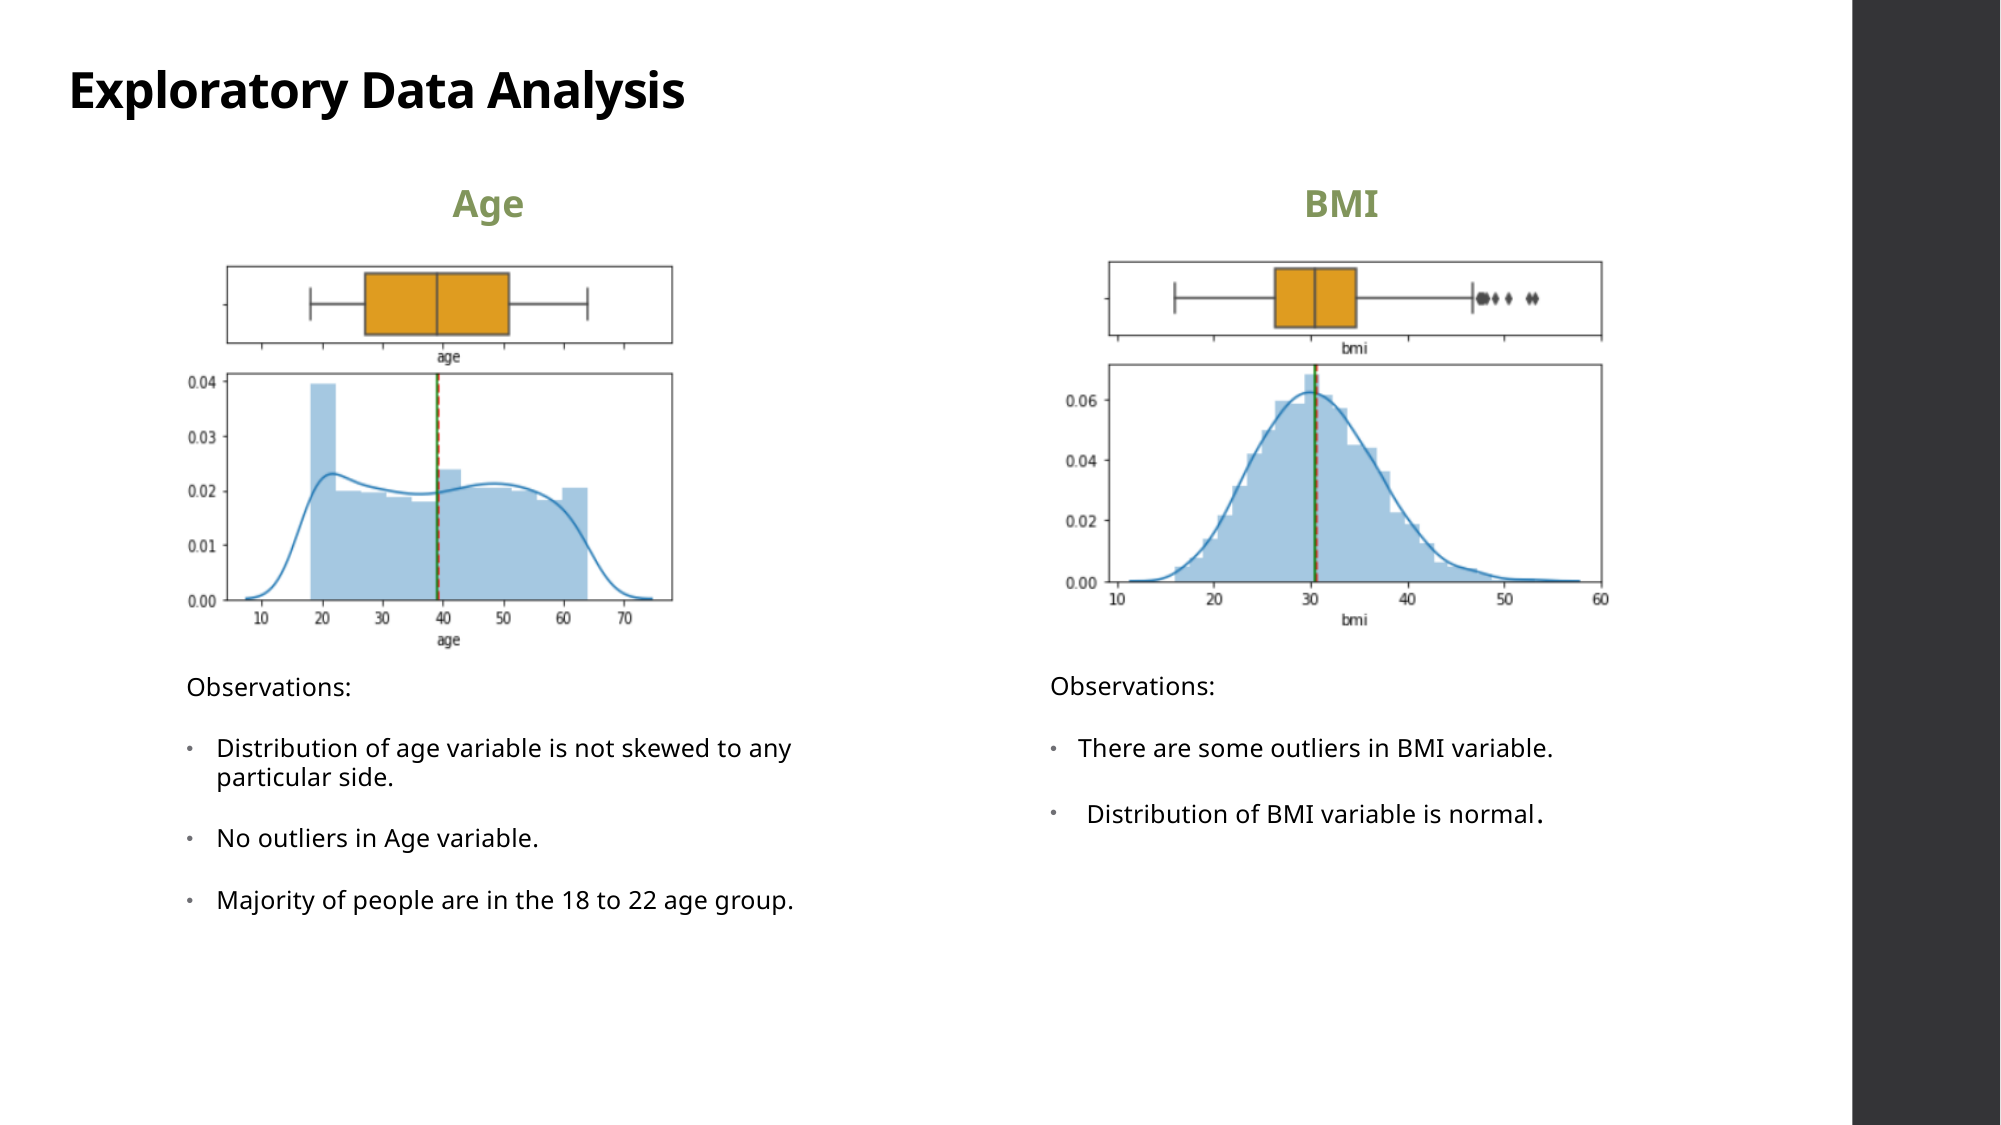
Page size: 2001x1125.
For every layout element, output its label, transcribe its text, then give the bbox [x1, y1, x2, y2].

title Exploratory Data Analysis [53, 52, 1644, 127]
text_box Age [423, 172, 555, 232]
picture [999, 250, 1734, 637]
list Observations: Distribution of age variable is not skewed to any particular side. No outliers in Age variable. Majority of people are in the 18 to 22 age group. [171, 665, 869, 1042]
text_box Observations: There are some outliers in BMI variable. Distribution of BMI variable is normal. [1035, 665, 1817, 838]
picture [84, 250, 818, 667]
text_box BMI [1275, 172, 1407, 232]
